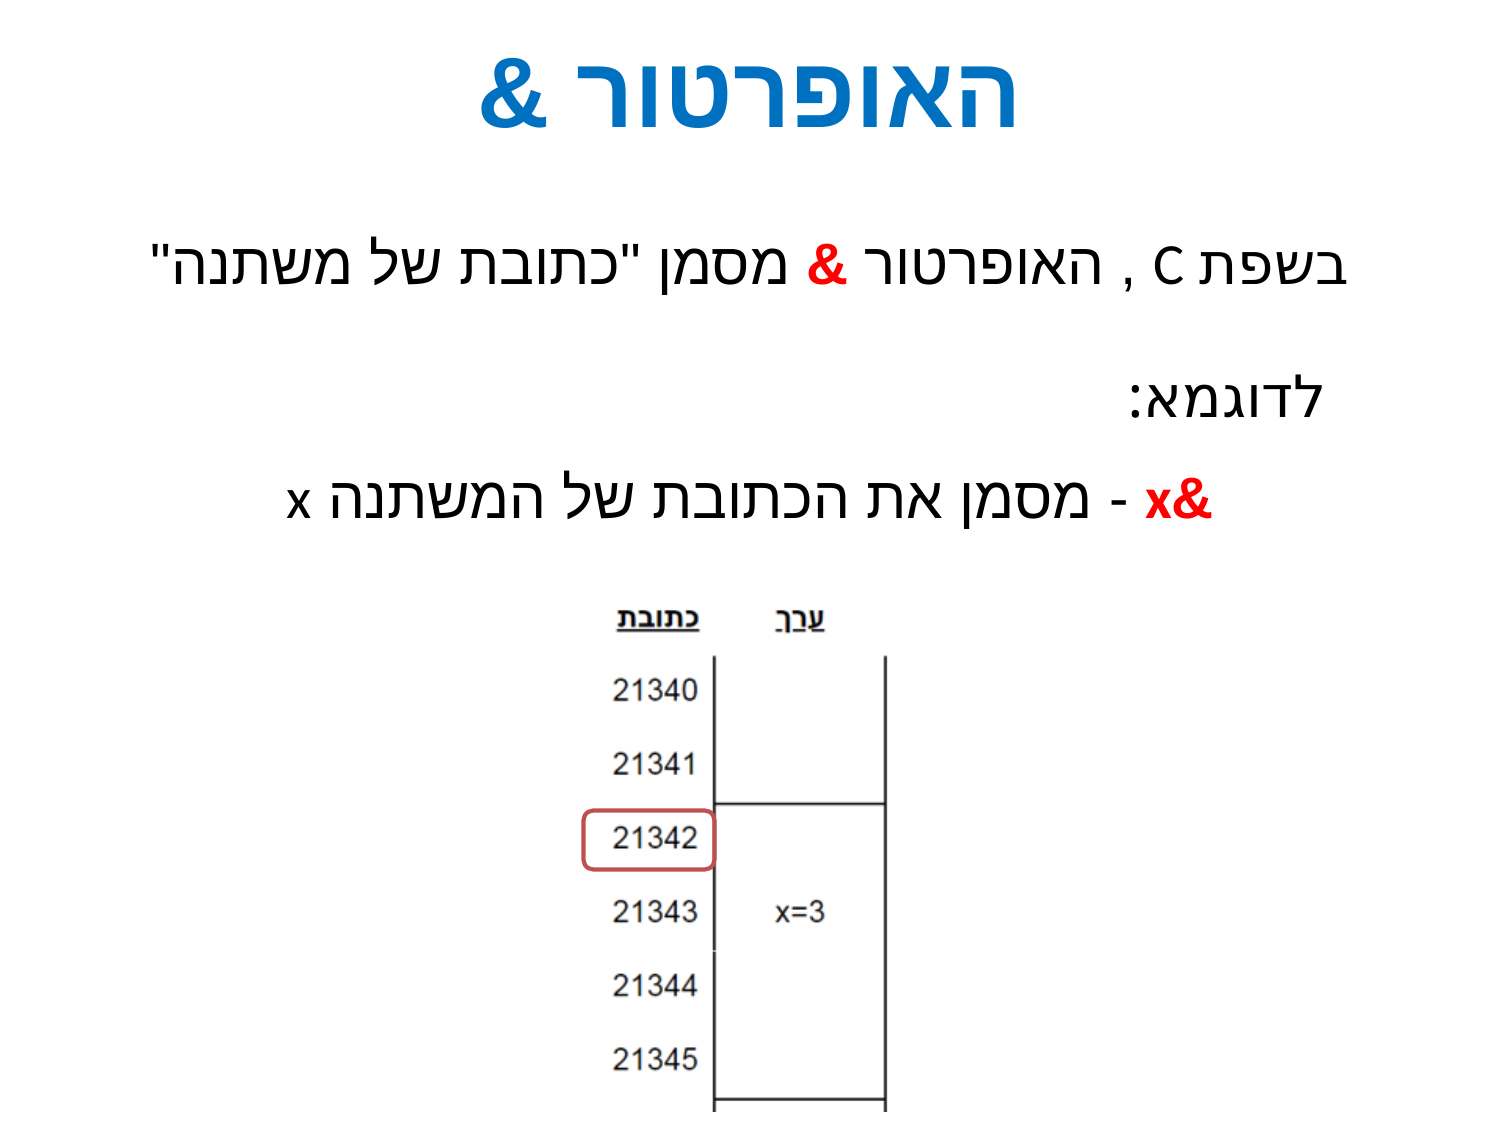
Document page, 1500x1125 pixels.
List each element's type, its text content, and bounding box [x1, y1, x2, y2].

picture [583, 587, 917, 1112]
text_box בשפת C , האופרטור & מסמן "כתובת של משתנה" [136, 208, 1364, 304]
text_box האופרטור & [63, 19, 1437, 155]
text_box לדוגמא: &x - מסמן את הכתובת של המשתנה x [158, 341, 1342, 538]
